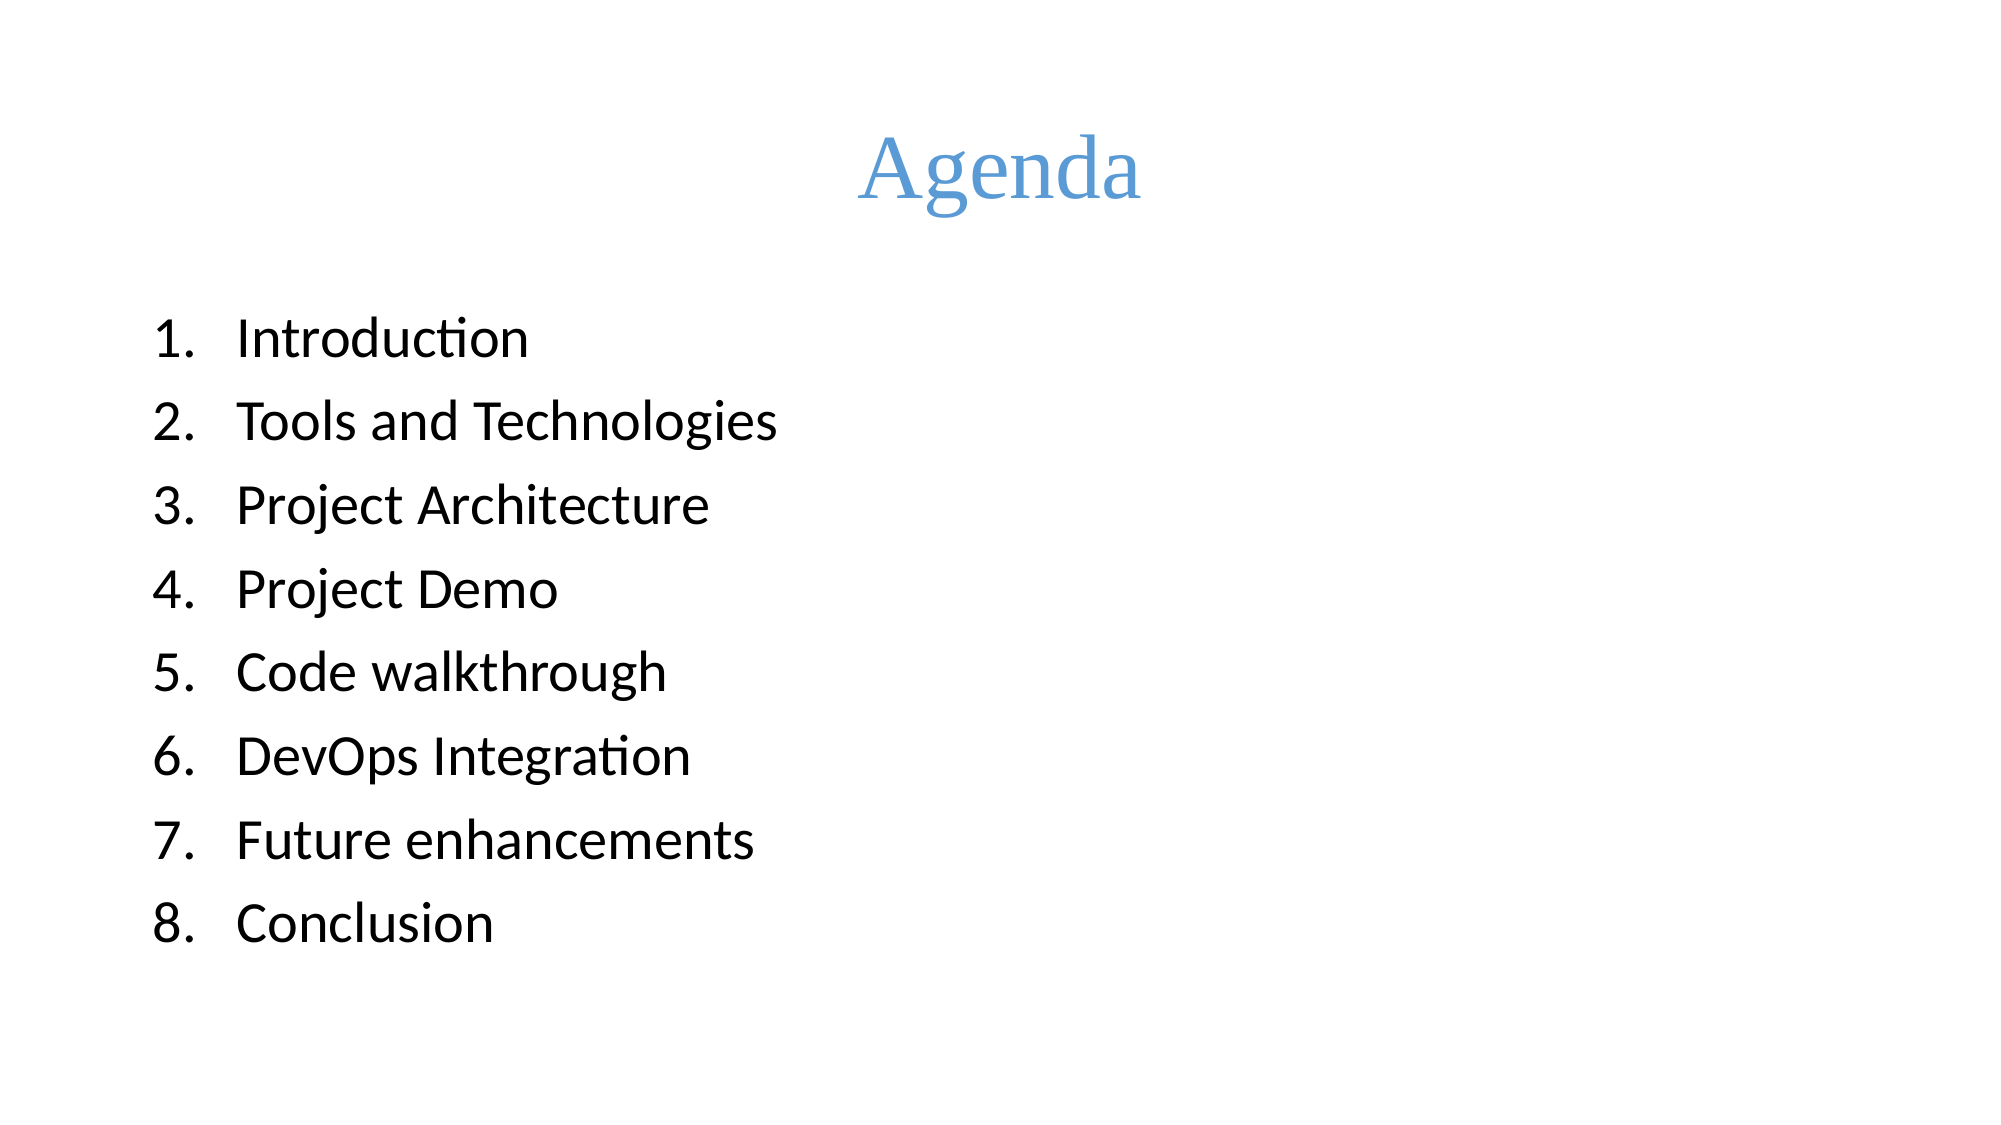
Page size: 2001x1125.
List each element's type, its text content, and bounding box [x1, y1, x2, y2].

title Agenda [137, 59, 1863, 278]
list Introduction Tools and Technologies Project Architecture Project Demo Code walkthrough DevOps Integration Future enhancements Conclusion [137, 299, 1863, 1014]
